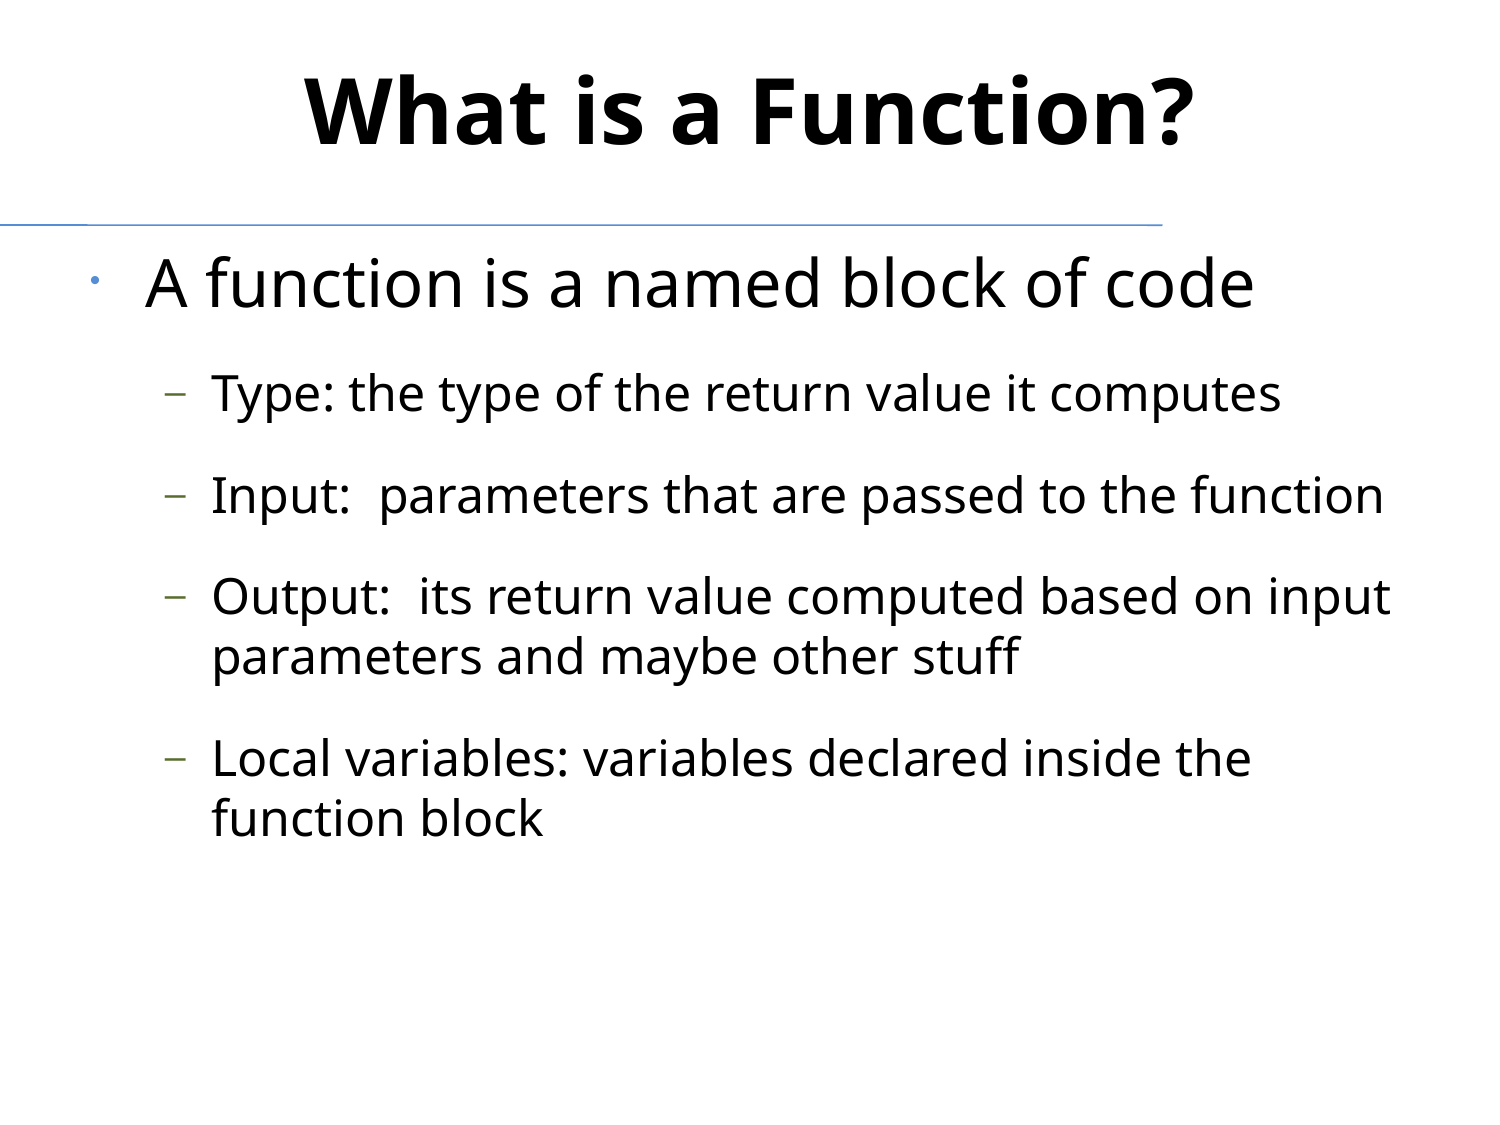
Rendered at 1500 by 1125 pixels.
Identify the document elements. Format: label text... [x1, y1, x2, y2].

text_box A function is a named block of code Type: the type of the return value it computes Input: parameters that are passed to the function Output: its return value computed based on input parameters and maybe other stuff Local variables: variables declared inside the function block [74, 233, 1425, 1081]
title What is a Function? [75, 45, 1425, 233]
